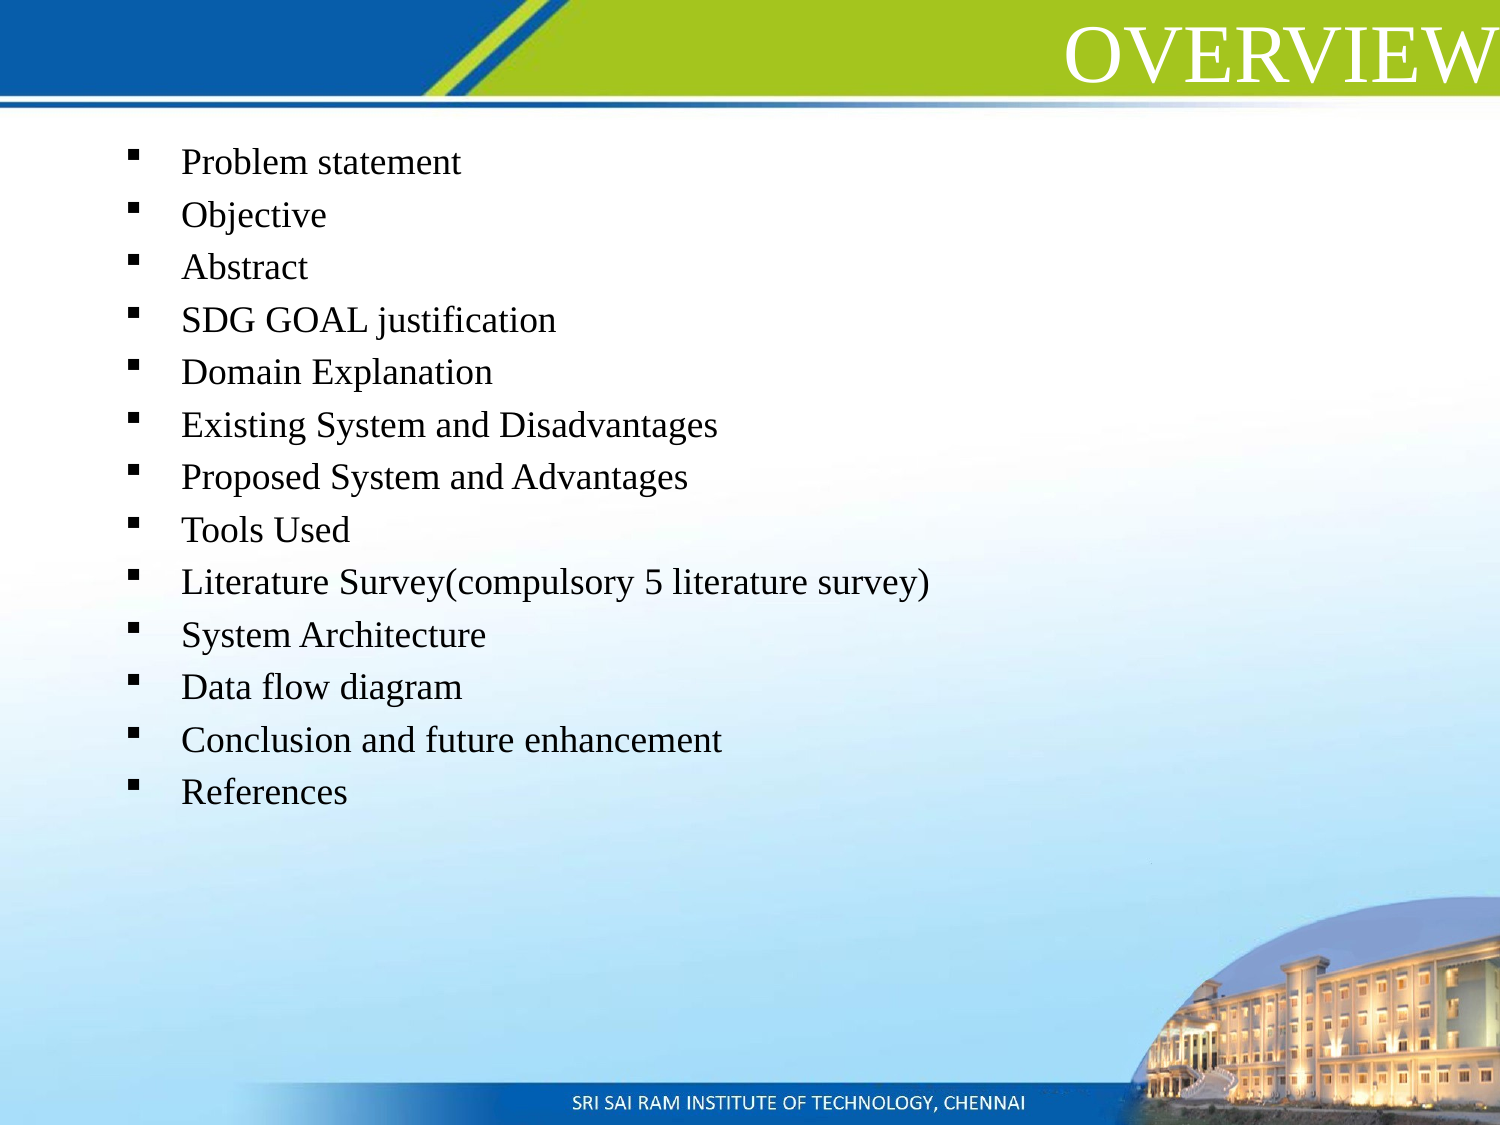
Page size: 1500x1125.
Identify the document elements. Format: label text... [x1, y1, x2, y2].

text_box Problem statement Objective Abstract SDG GOAL justification Domain Explanation Existing System and Disadvantages Proposed System and Advantages Tools Used Literature Survey(compulsory 5 literature survey) System Architecture Data flow diagram Conclusion and future enhancement References [124, 137, 1426, 1088]
picture [0, 0, 1500, 1125]
title OVERVIEW [575, 0, 1500, 100]
